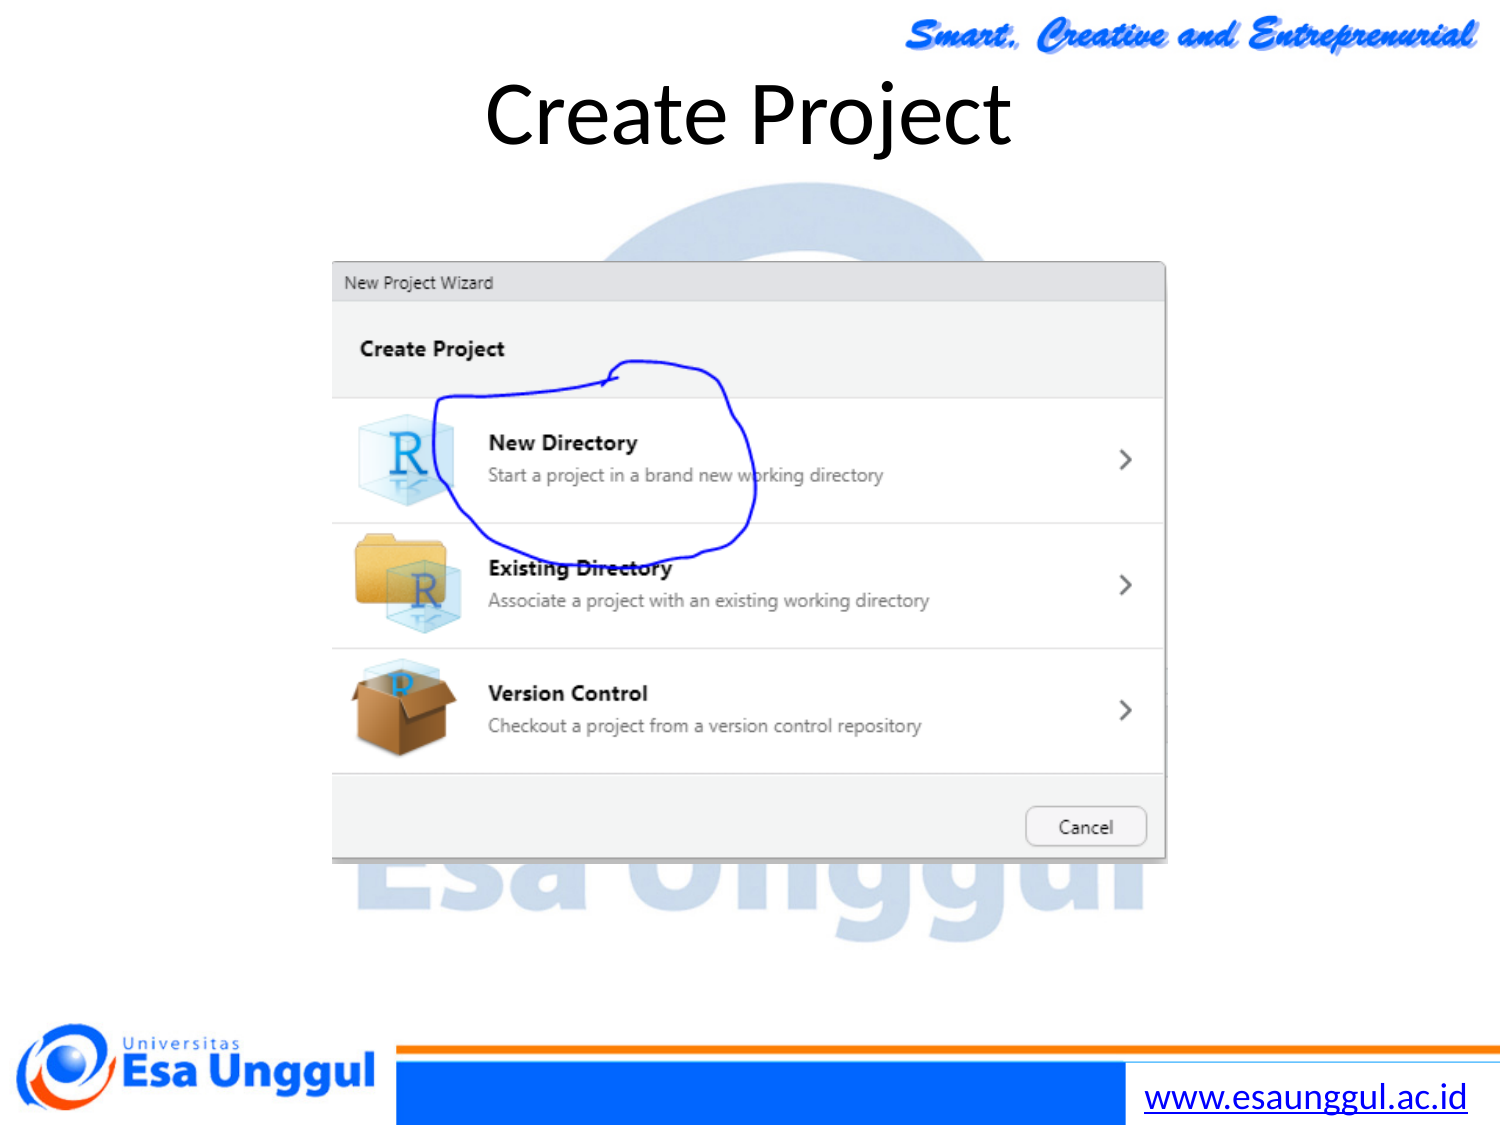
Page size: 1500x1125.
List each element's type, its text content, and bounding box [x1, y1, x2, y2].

title Create Project [75, 45, 1425, 233]
picture [0, 0, 1500, 1125]
